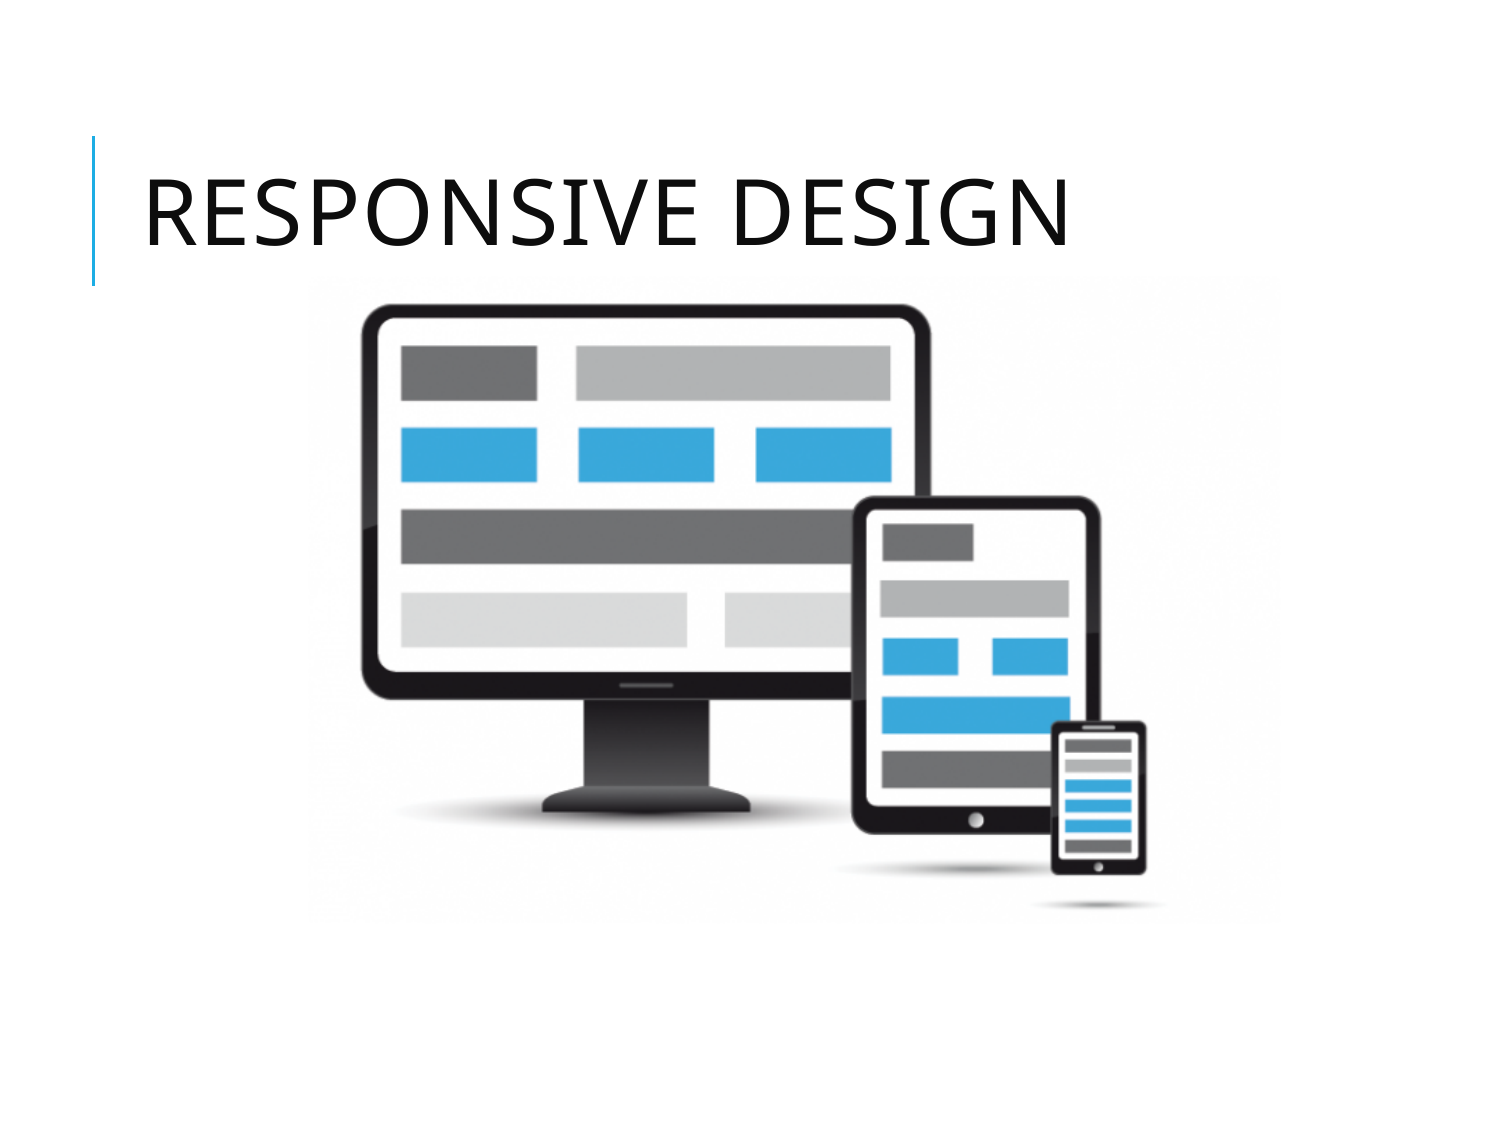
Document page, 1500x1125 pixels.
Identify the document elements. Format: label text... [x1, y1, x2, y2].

picture [308, 276, 1281, 924]
title RESPONSIVE DESiGN [126, 96, 1322, 342]
